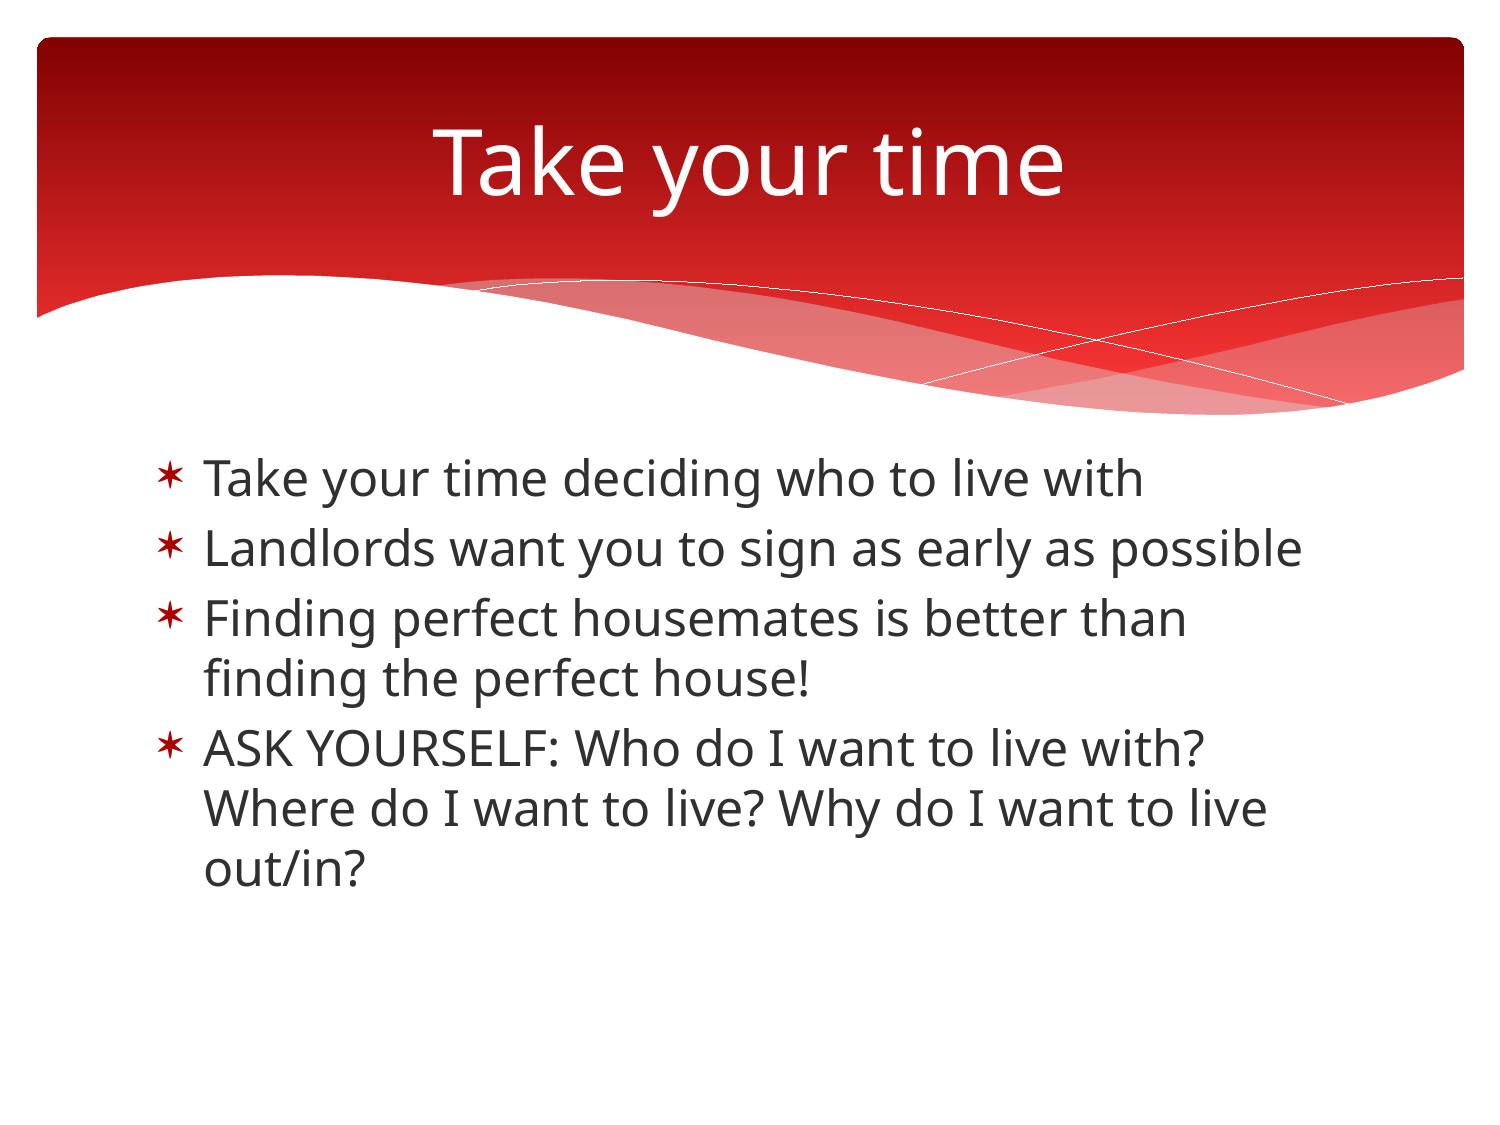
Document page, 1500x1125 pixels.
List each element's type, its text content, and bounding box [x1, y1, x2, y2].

list Take your time deciding who to live with Landlords want you to sign as early as possible Finding perfect housemates is better than finding the perfect house! ASK YOURSELF: Who do I want to live with? Where do I want to live? Why do I want to live out/in? [143, 438, 1359, 1005]
title Take your time [75, 55, 1425, 261]
